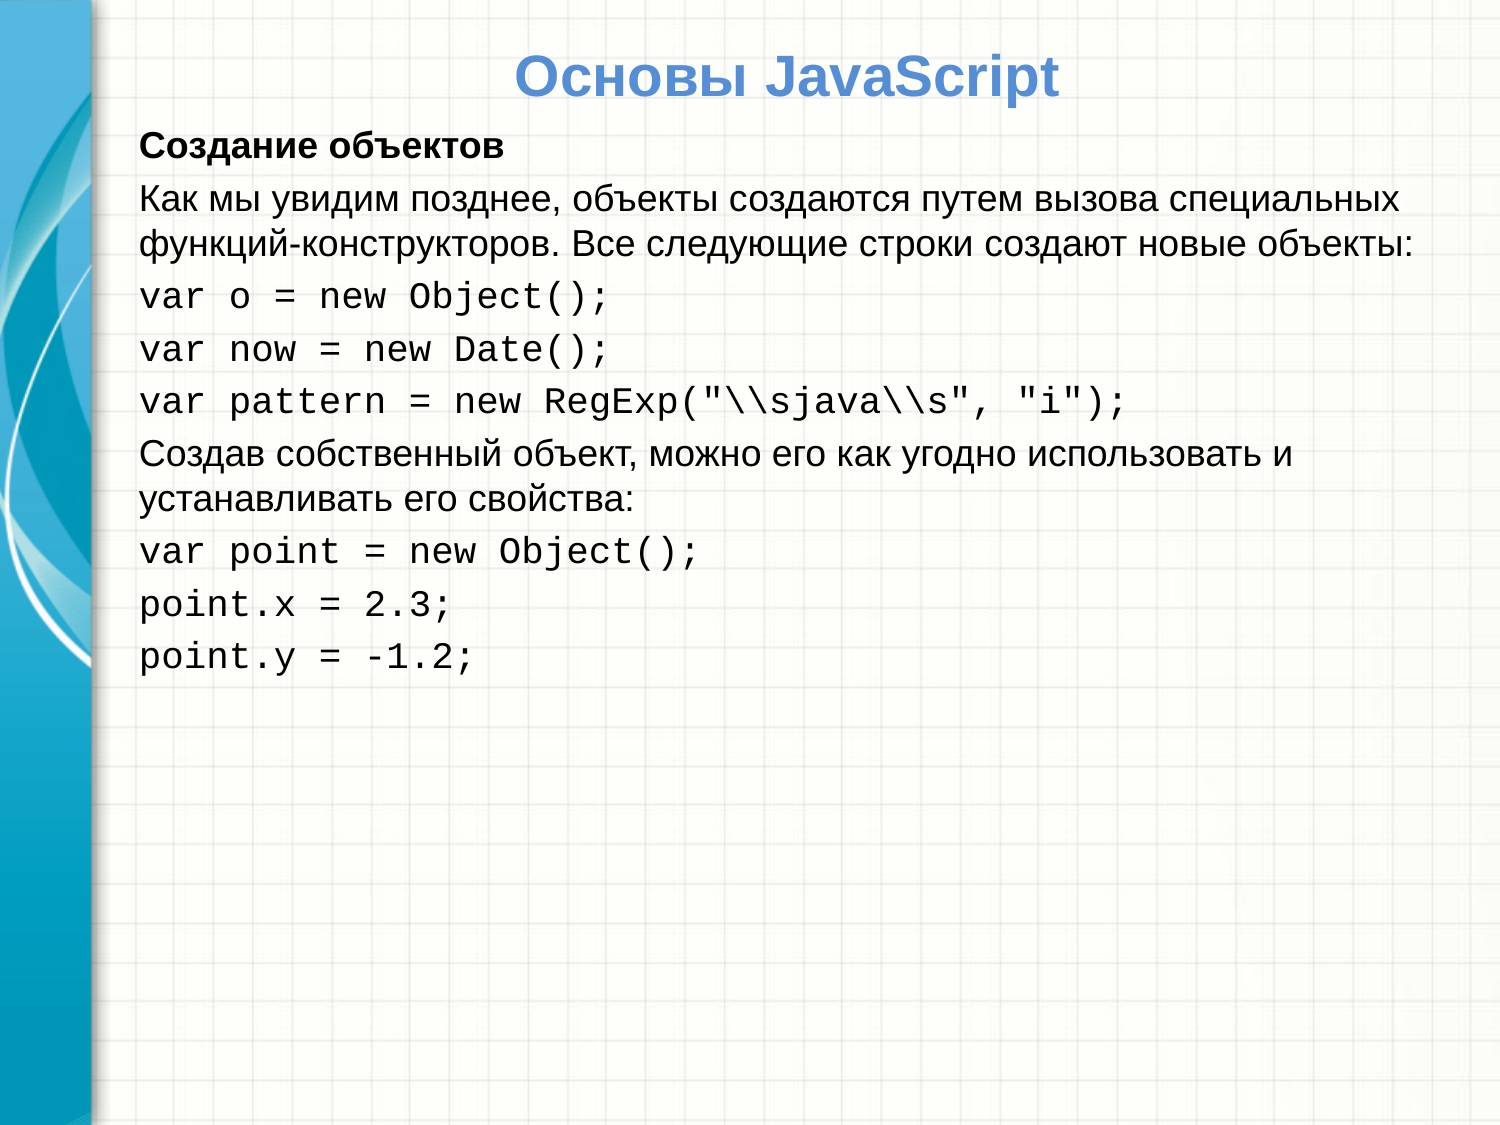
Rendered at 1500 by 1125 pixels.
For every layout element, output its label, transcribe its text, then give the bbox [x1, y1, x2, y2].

picture [0, 0, 1500, 1125]
list Создание объектов Как мы увидим позднее, объекты создаются путем вызова специальных функций-конструкторов. Все следующие строки создают новые объекты: var o = new Object(); var now = new Date(); var pattern = new RegExp("\\sjava\\s", "i"); Создав собственный объект, можно его как угодно использовать и устанавливать его свойства: var point = new Object(); point.x = 2.3; point.y = -1.2; [123, 113, 1471, 1059]
title Основы JavaScript [125, 44, 1450, 102]
